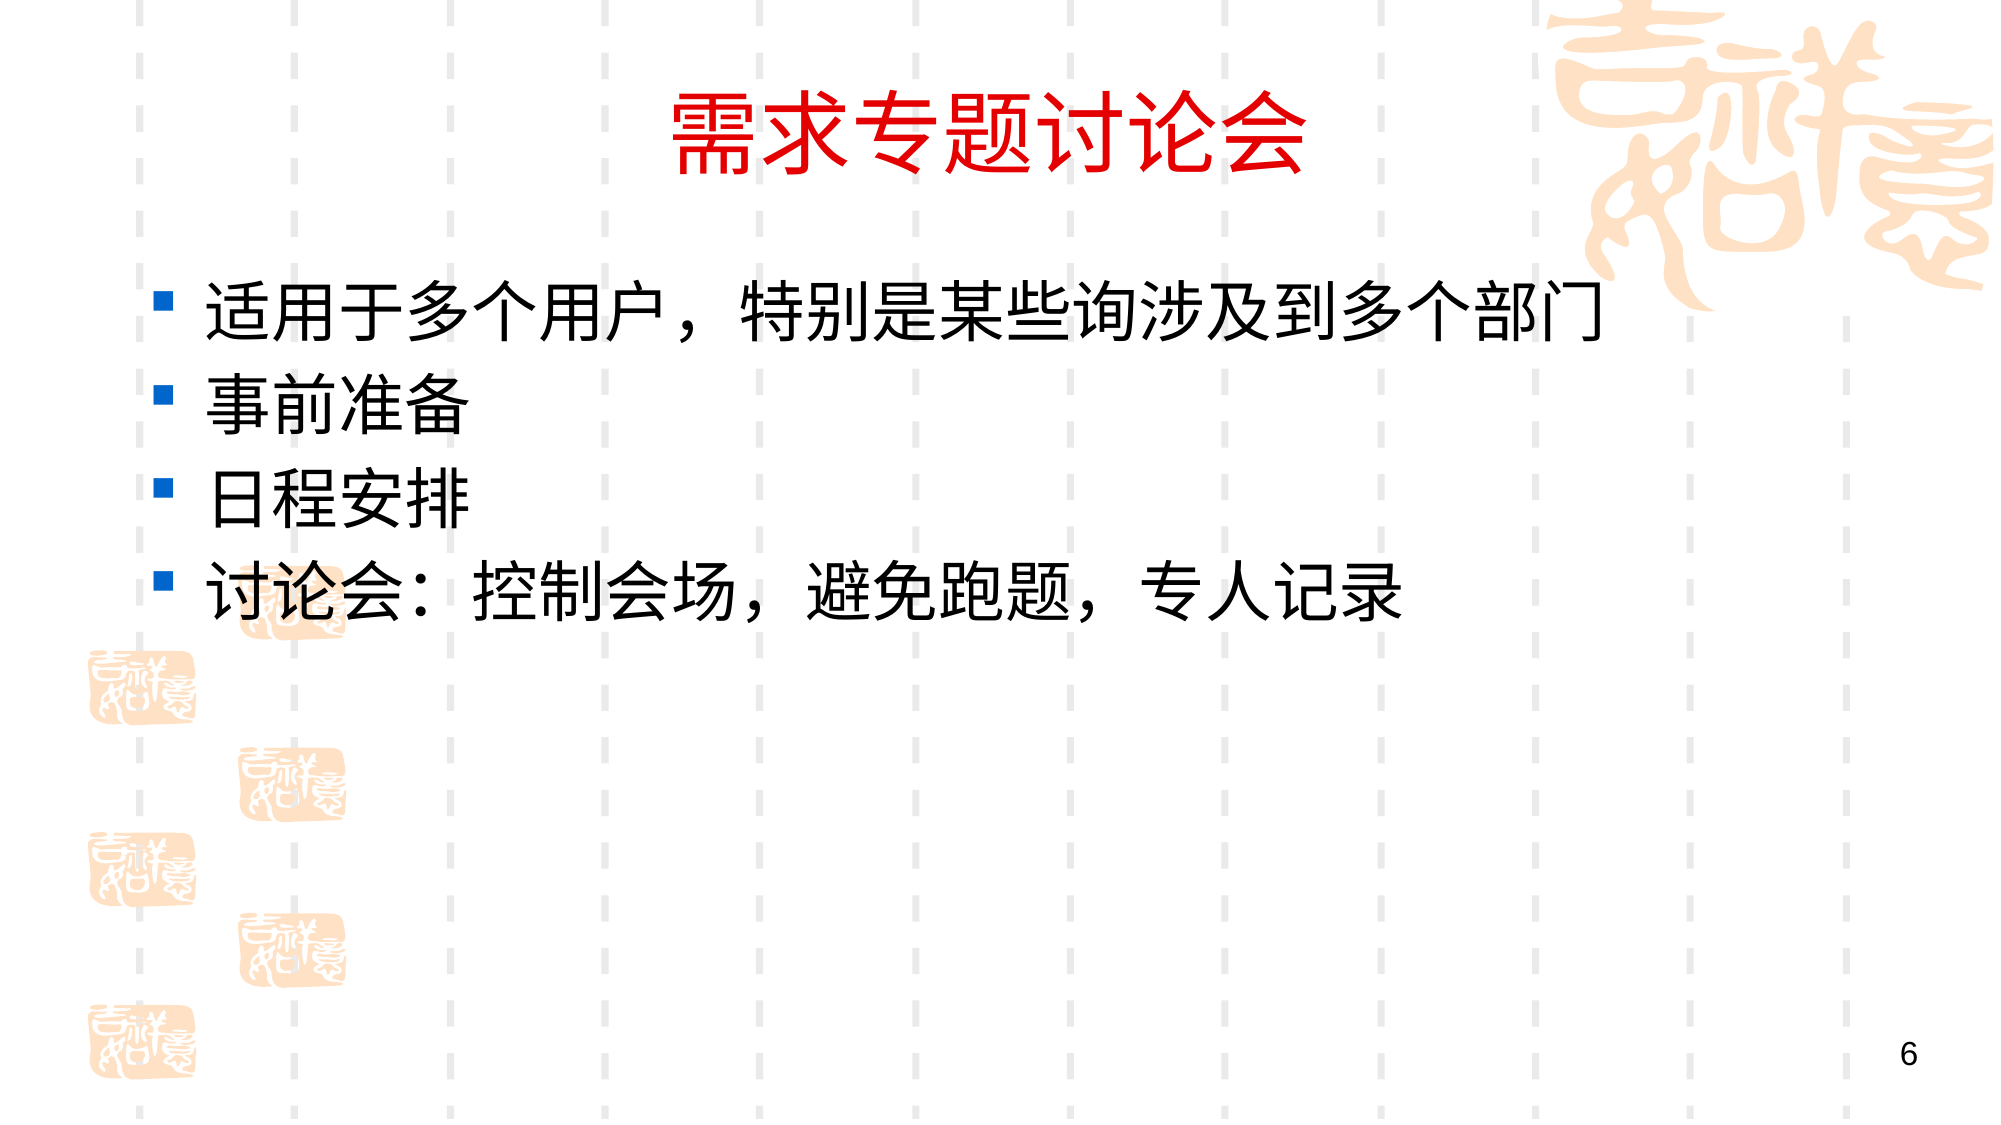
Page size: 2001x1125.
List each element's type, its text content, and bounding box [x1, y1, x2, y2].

title 需求专题讨论会 [65, 37, 1934, 225]
slide_number 6 [1432, 1024, 1934, 1103]
list 适用于多个用户，特别是某些询涉及到多个部门 事前准备 日程安排 讨论会：控制会场，避免跑题，专人记录 [133, 262, 1917, 1001]
